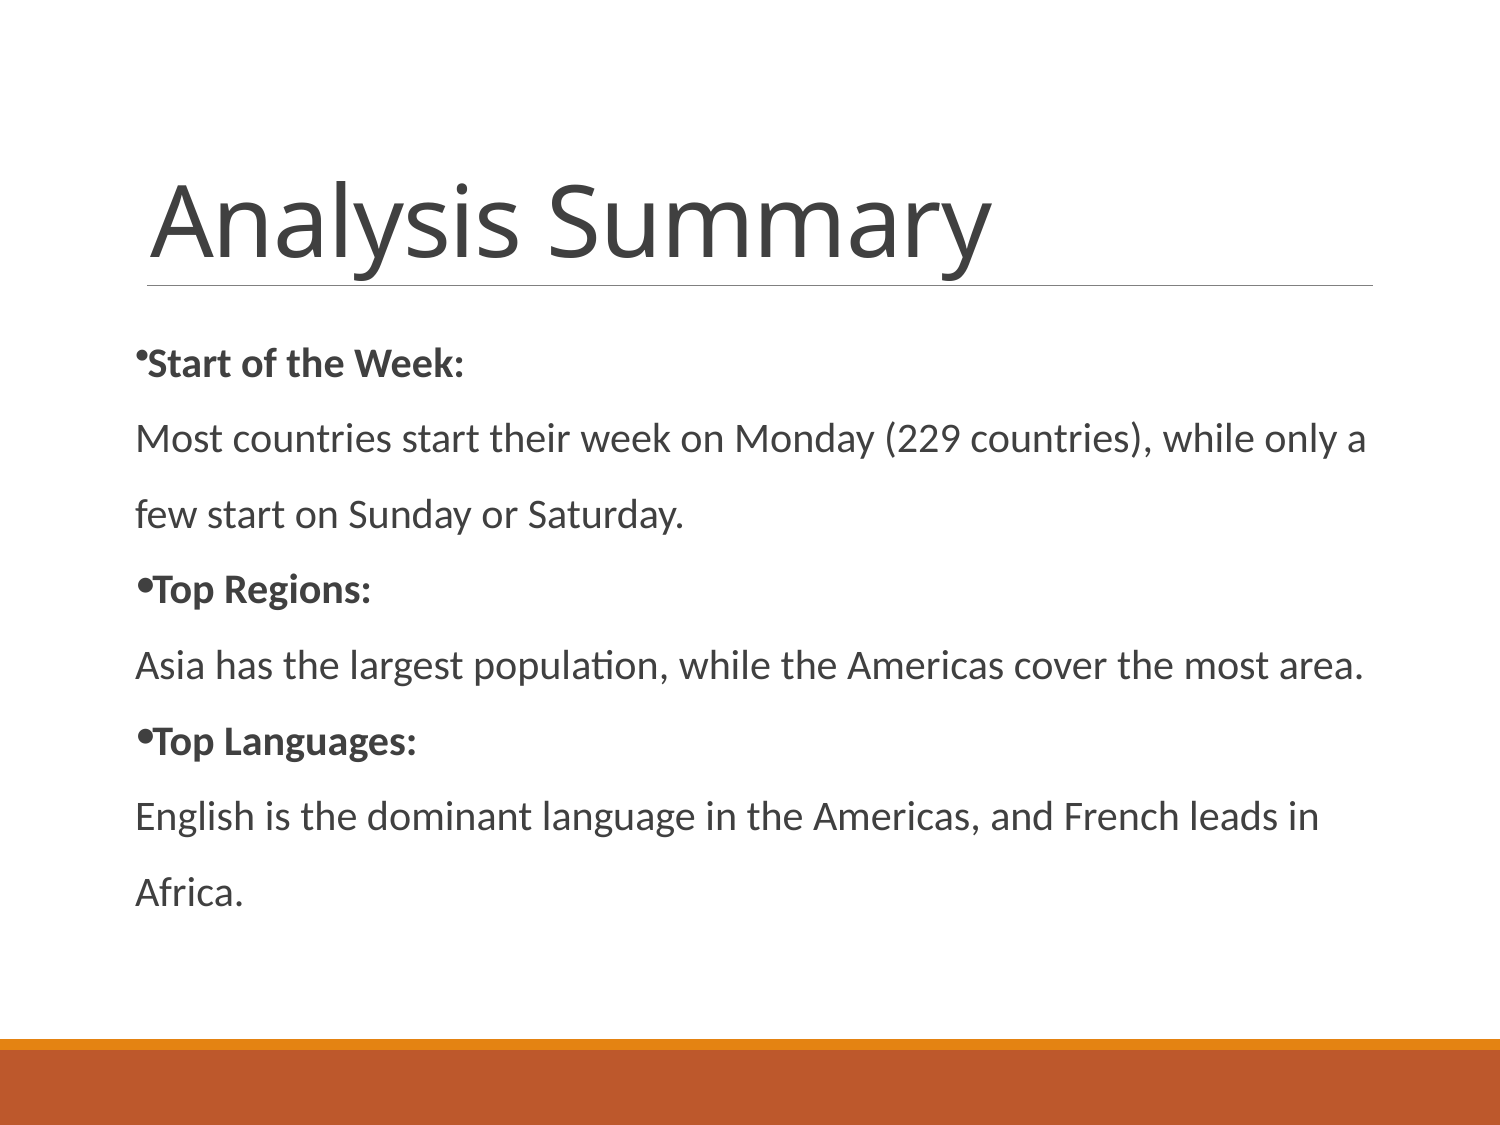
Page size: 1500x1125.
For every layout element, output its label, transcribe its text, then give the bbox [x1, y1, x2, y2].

title Analysis Summary [135, 47, 1373, 285]
list Start of the Week: Most countries start their week on Monday (229 countries), while only a few start on Sunday or Saturday. Top Regions: Asia has the largest population, while the Americas cover the most area. Top Languages: English is the dominant language in the Americas, and French leads in Africa. [135, 302, 1373, 963]
